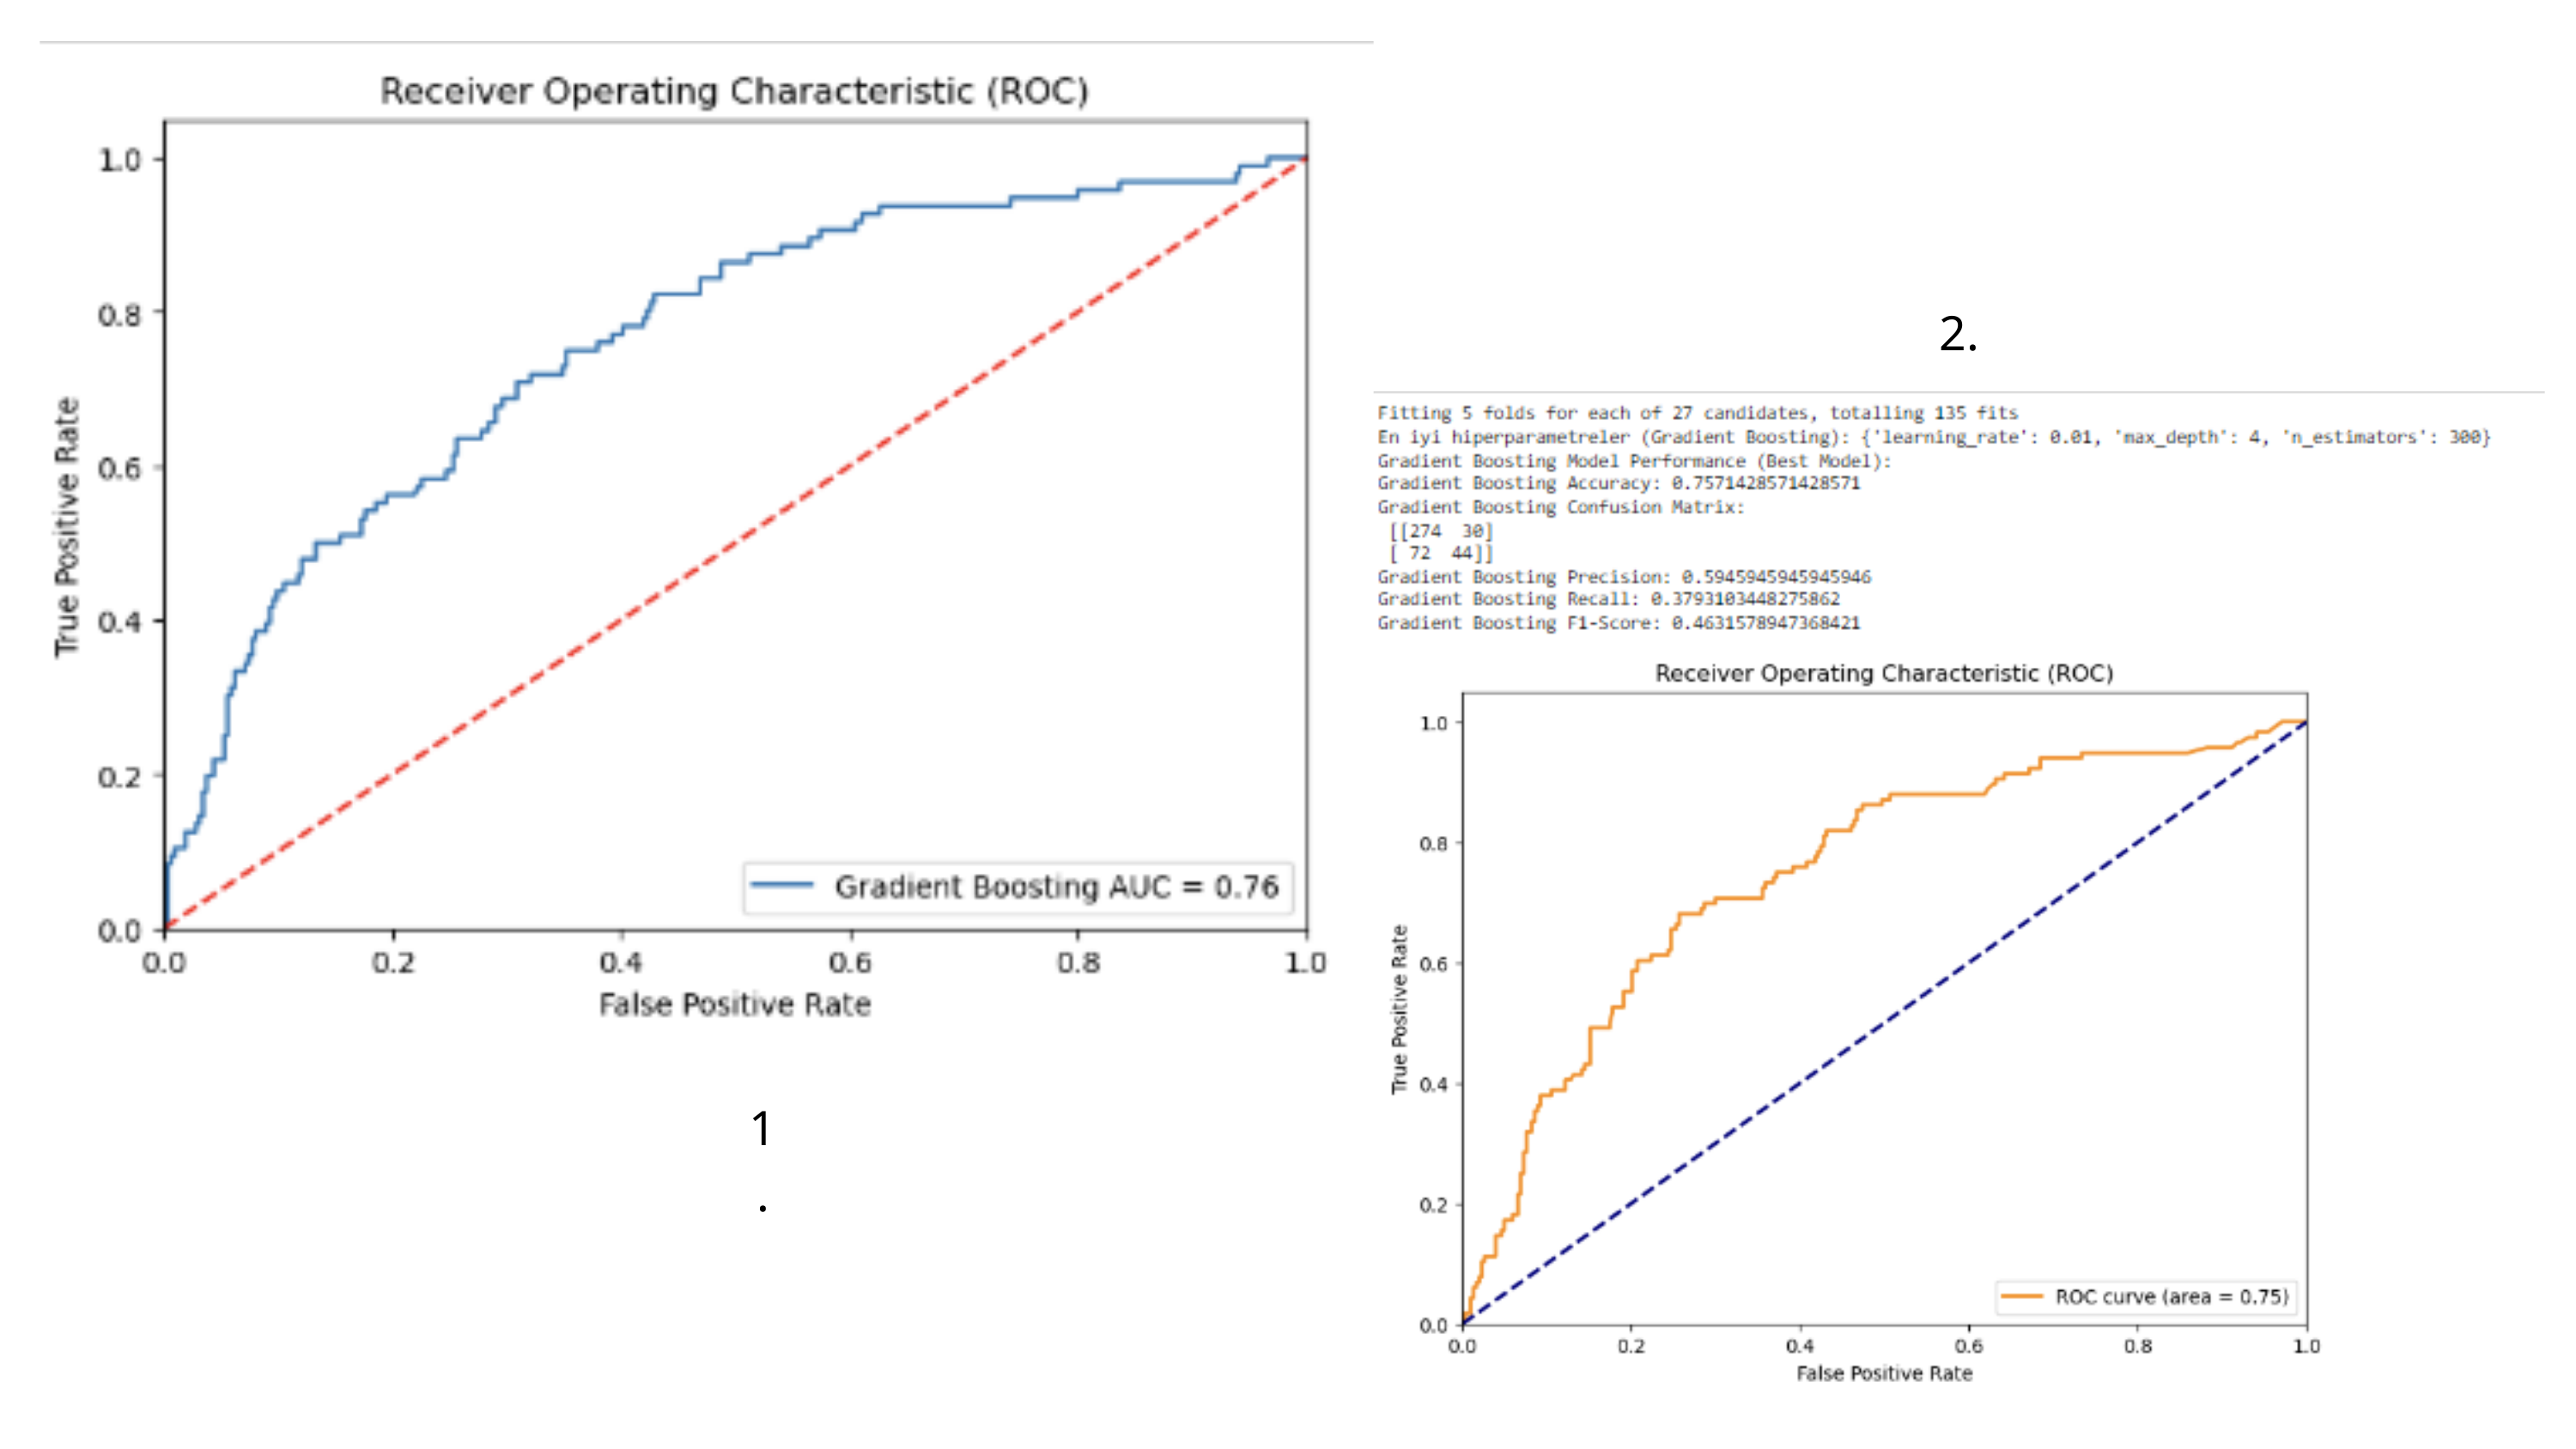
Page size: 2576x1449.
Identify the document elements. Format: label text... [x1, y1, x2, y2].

text_box [1373, 391, 2545, 1406]
text_box 1. [746, 1088, 781, 1222]
text_box 2. [1937, 294, 1981, 361]
text_box [39, 41, 1374, 1045]
